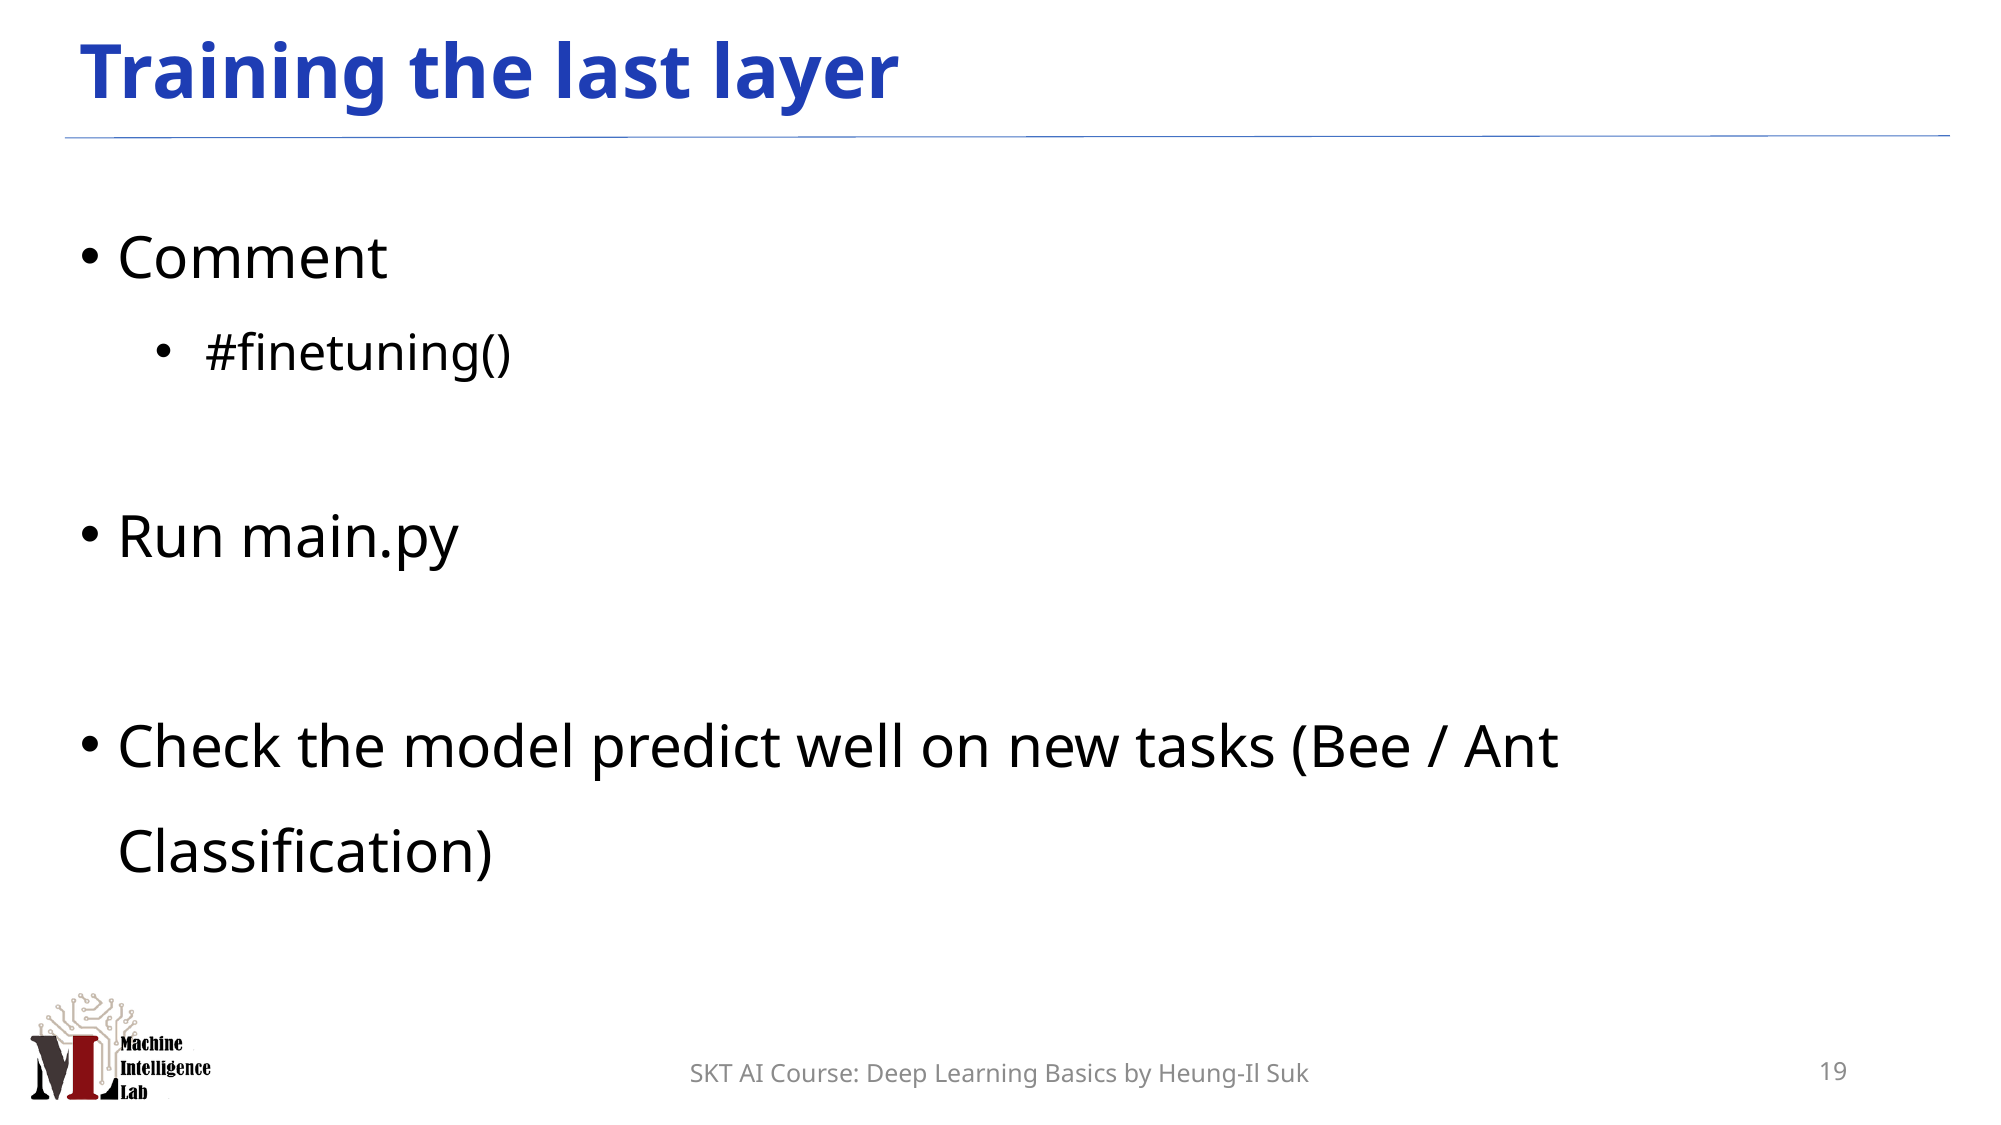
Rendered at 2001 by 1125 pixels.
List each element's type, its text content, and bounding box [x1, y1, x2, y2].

slide_number 19 [1412, 1042, 1863, 1103]
title Training the last layer [64, 13, 1790, 135]
list Comment #finetuning() Run main.py Check the model predict well on new tasks (Bee / Ant Classification) [64, 178, 1950, 1040]
footer SKT AI Course: Deep Learning Basics by Heung-Il Suk [662, 1042, 1338, 1103]
picture [29, 991, 211, 1101]
